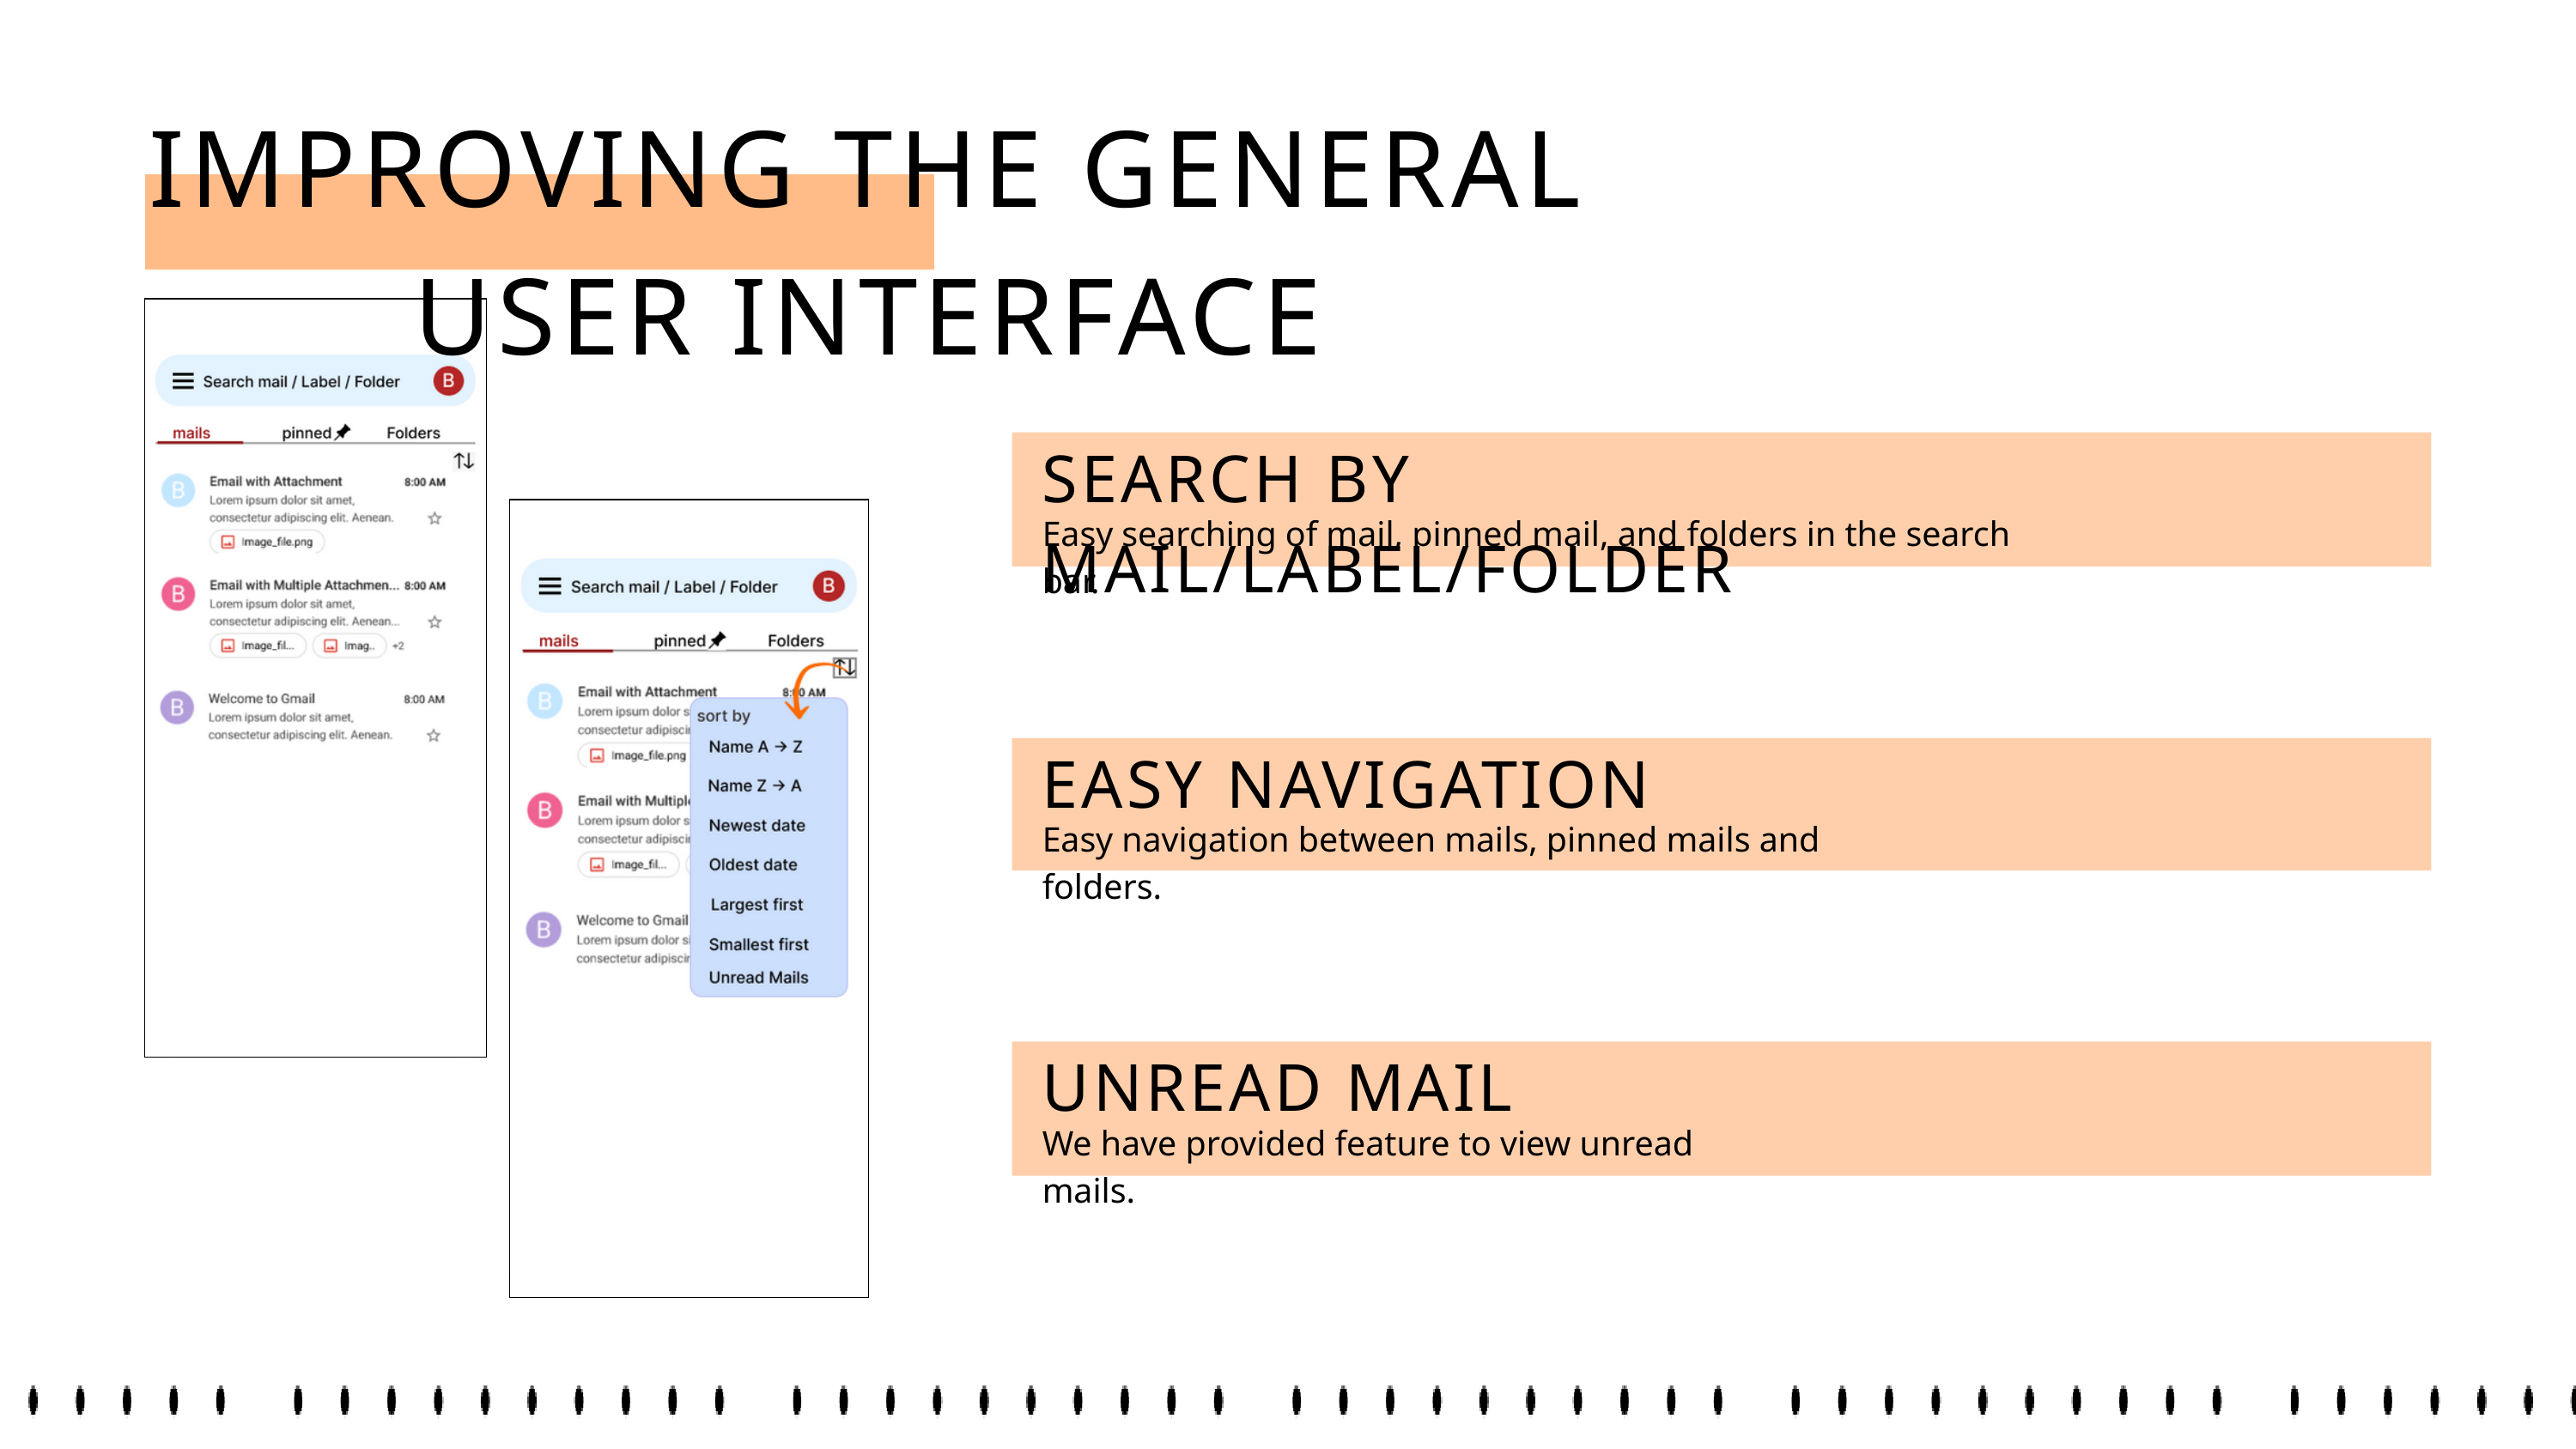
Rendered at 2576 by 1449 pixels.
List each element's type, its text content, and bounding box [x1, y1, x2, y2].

picture [0, 1385, 226, 1449]
text_box IMPROVING THE GENERAL USER INTERFACE [112, 80, 860, 377]
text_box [1012, 737, 2432, 871]
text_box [866, 0, 1650, 1449]
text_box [1012, 432, 2432, 567]
text_box [509, 499, 860, 1298]
picture [793, 1385, 866, 1449]
text_box [144, 377, 487, 1058]
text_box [144, 173, 935, 270]
picture [1791, 1385, 2222, 1449]
picture [294, 1385, 725, 1449]
picture [1650, 1385, 1723, 1449]
picture [2290, 1385, 2576, 1449]
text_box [1012, 1041, 2432, 1176]
